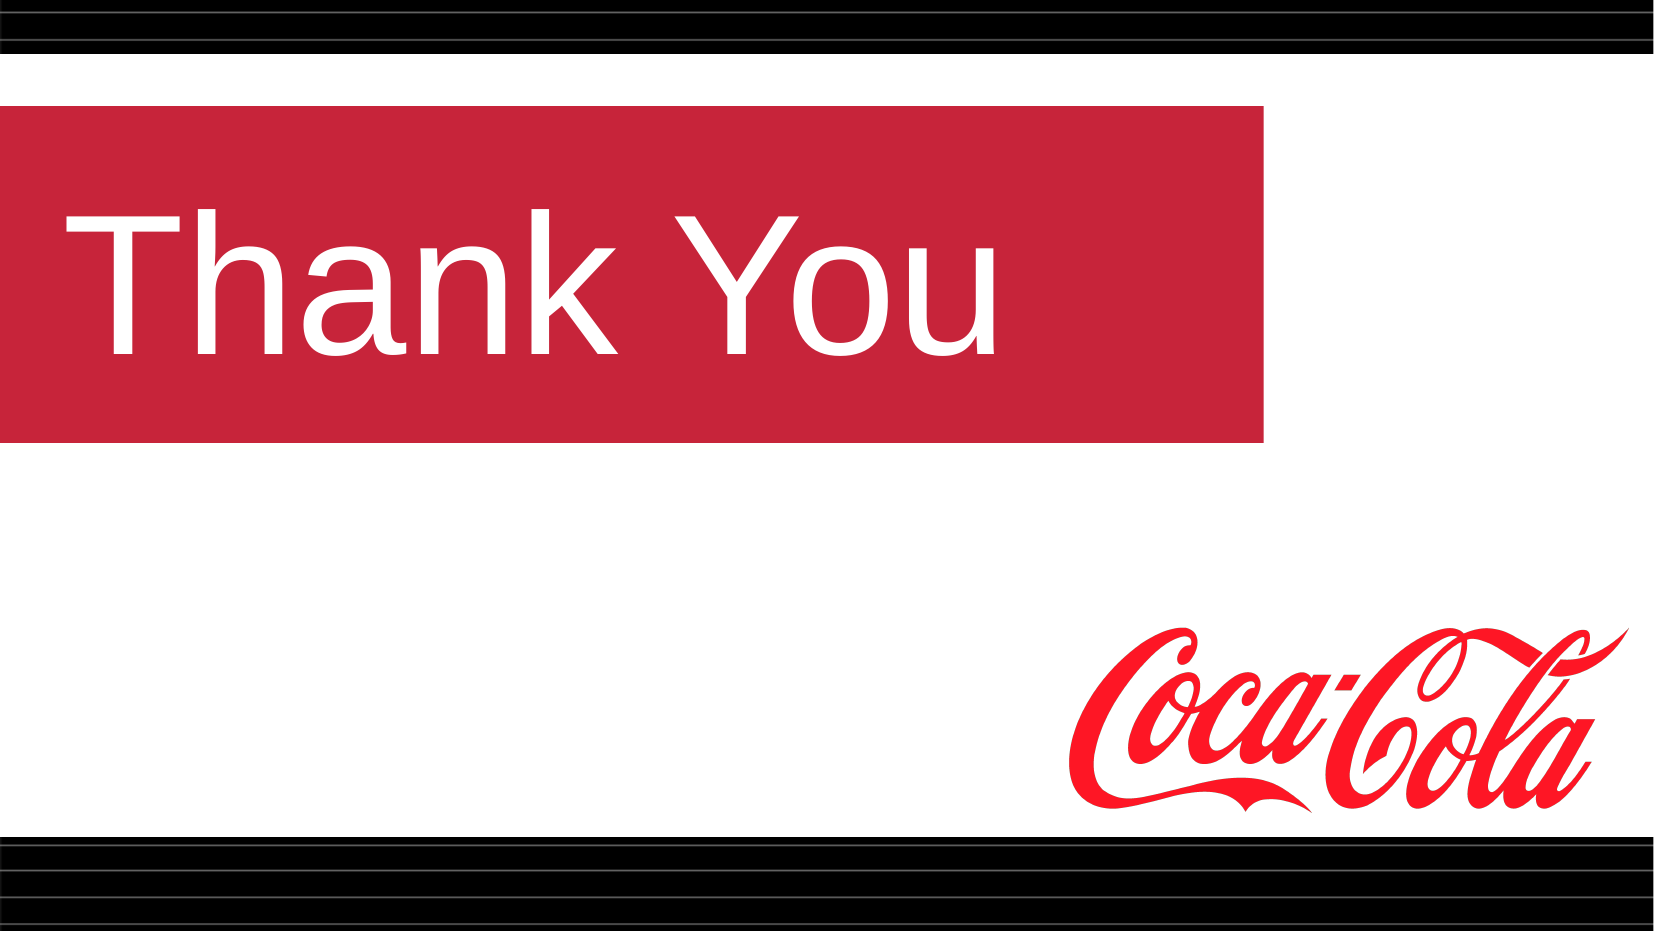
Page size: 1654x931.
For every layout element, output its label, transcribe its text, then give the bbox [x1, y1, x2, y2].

picture [0, 0, 1654, 54]
picture [0, 560, 1654, 931]
text_box Thank You [0, 106, 1264, 443]
